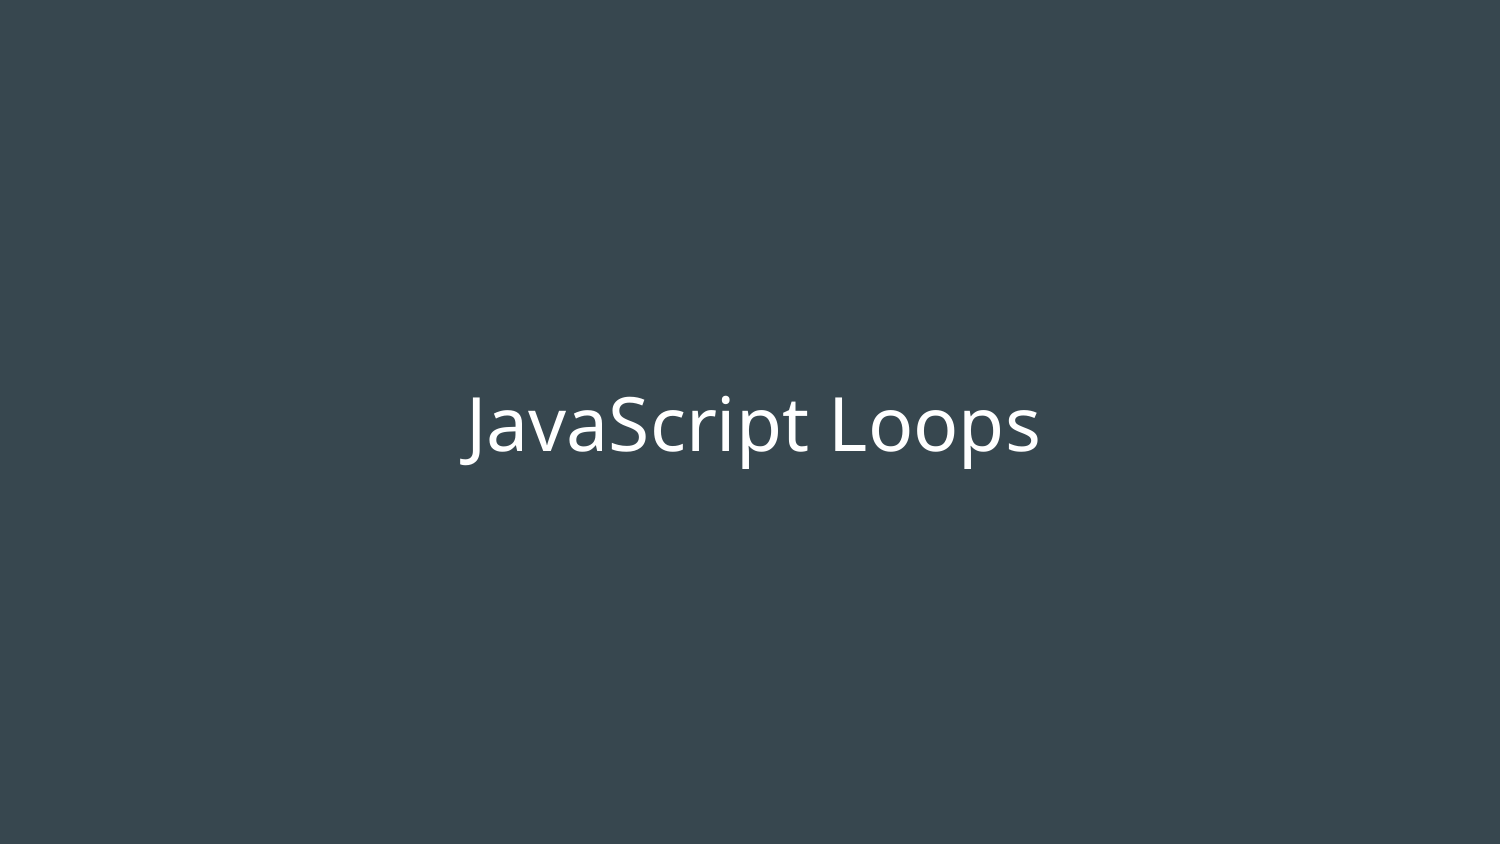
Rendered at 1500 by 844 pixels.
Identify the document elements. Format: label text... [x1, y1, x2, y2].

title JavaScript Loops [110, 351, 1399, 493]
